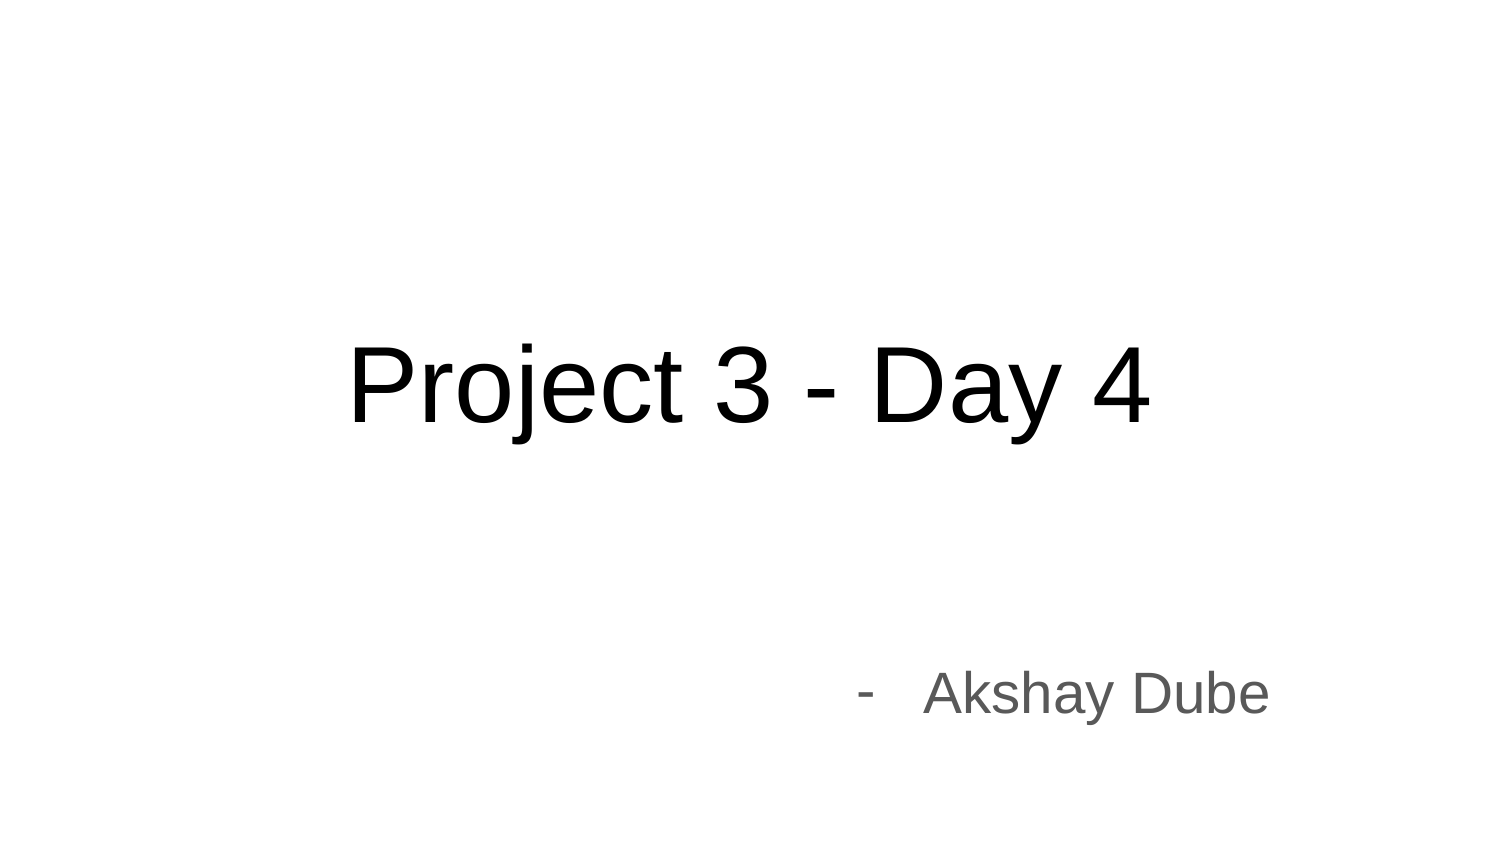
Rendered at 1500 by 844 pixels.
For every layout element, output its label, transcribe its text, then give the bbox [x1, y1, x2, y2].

subtitle Akshay Dube [619, 640, 1500, 771]
title Project 3 - Day 4 [0, 0, 1500, 459]
